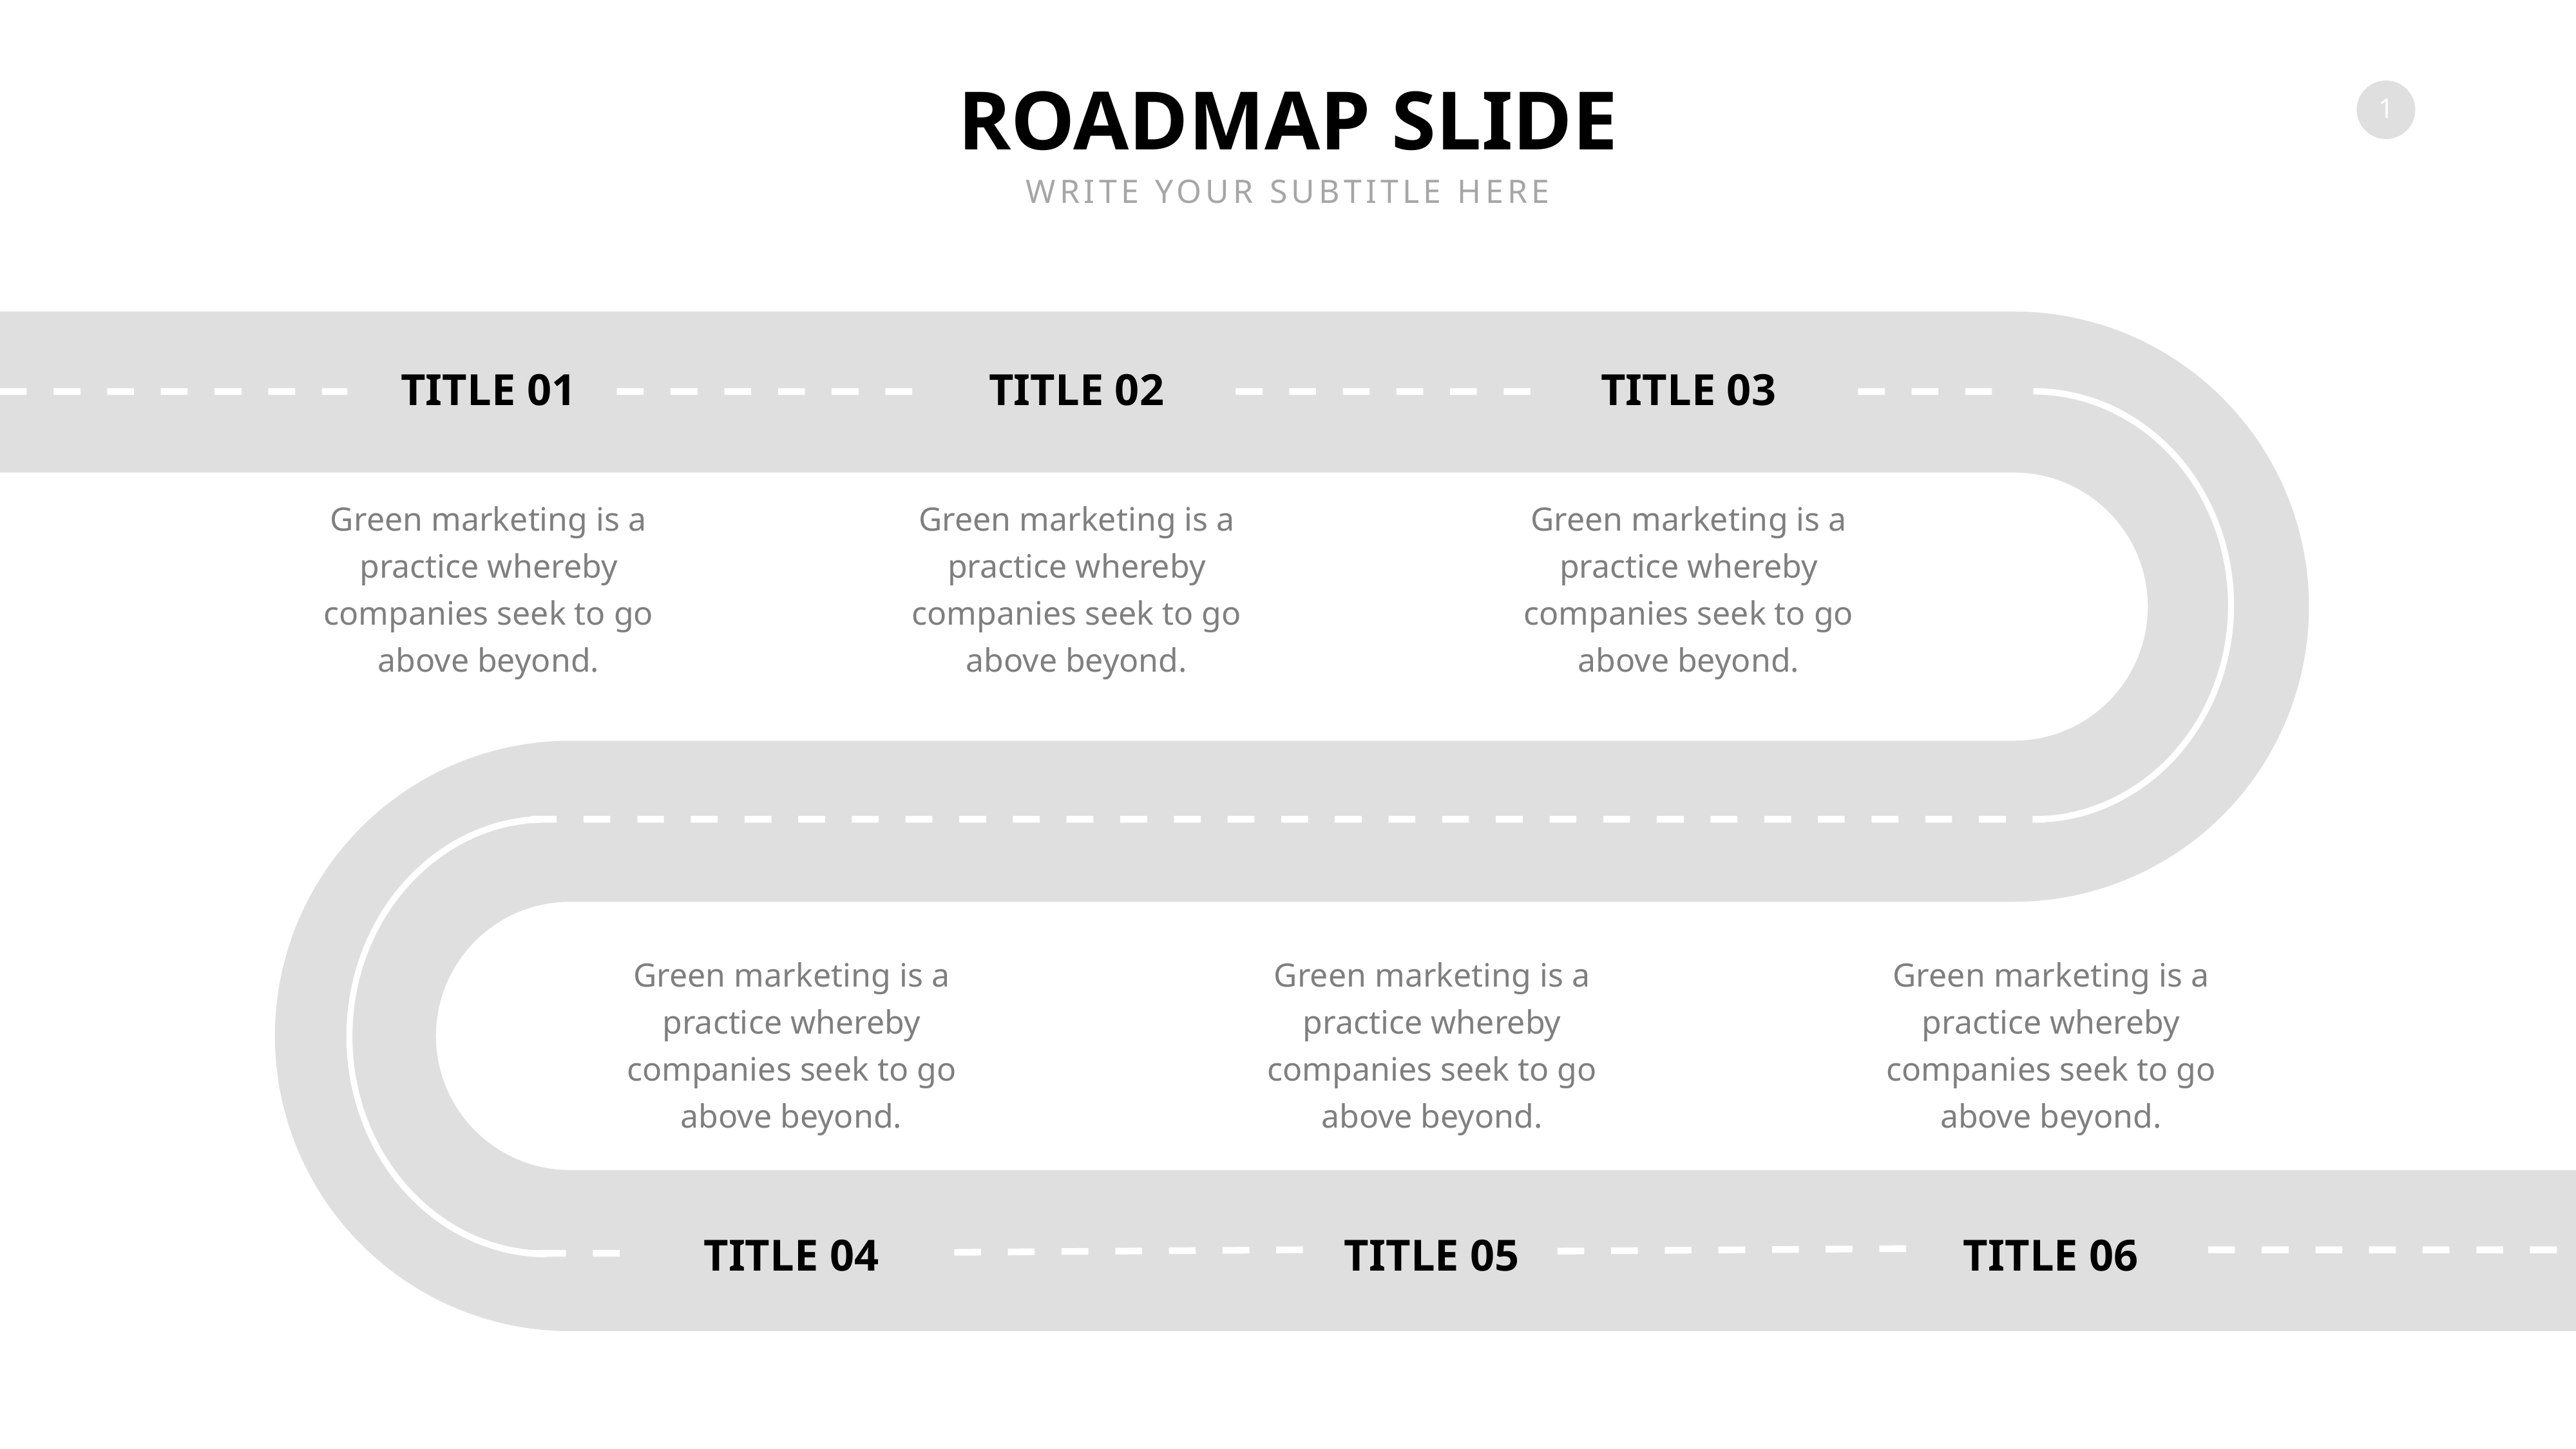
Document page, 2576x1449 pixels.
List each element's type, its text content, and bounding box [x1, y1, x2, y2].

text_box TITLE 01 [391, 357, 586, 419]
text_box TITLE 05 [1335, 1223, 1530, 1284]
text_box Green marketing is a practice whereby companies seek to go above beyond. [865, 486, 1288, 683]
text_box Green marketing is a practice whereby companies seek to go above beyond. [1221, 942, 1644, 1139]
text_box [1169, 1247, 1196, 1255]
text_box [1771, 1245, 1799, 1253]
text_box [268, 388, 296, 395]
text_box [1764, 815, 1791, 823]
text_box [1871, 815, 1899, 823]
text_box [346, 815, 566, 1258]
text_box [1978, 815, 2006, 823]
text_box [593, 1249, 620, 1257]
text_box [1388, 815, 1416, 823]
text_box [2208, 1246, 2235, 1254]
text_box [1236, 388, 1263, 395]
text_box [2422, 1246, 2450, 1254]
text_box [321, 388, 348, 395]
text_box [2476, 1246, 2503, 1254]
text_box [2530, 1246, 2557, 1254]
text_box [1396, 388, 1424, 395]
text_box [1174, 815, 1201, 823]
text_box [1222, 1247, 1250, 1254]
text_box Green marketing is a practice whereby companies seek to go above beyond. [277, 486, 700, 683]
text_box [1657, 815, 1684, 823]
text_box Green marketing is a practice whereby companies seek to go above beyond. [1840, 942, 2262, 1139]
text_box TITLE 06 [1953, 1223, 2148, 1284]
text_box [0, 311, 2576, 1331]
text_box [1718, 1246, 1746, 1254]
text_box [1665, 1247, 1692, 1254]
text_box [1115, 1247, 1142, 1255]
text_box [1603, 815, 1630, 823]
text_box [1450, 388, 1477, 395]
text_box [691, 815, 718, 823]
text_box [1227, 815, 1255, 823]
text_box [905, 815, 933, 823]
text_box [1061, 1247, 1089, 1255]
text_box TITLE 02 [979, 357, 1174, 419]
text_box [160, 388, 188, 395]
text_box [885, 388, 913, 395]
text_box [744, 815, 772, 823]
text_box [1276, 1246, 1303, 1254]
text_box [1289, 388, 1316, 395]
text_box [724, 388, 752, 395]
text_box [2032, 388, 2235, 823]
text_box [1610, 1247, 1638, 1255]
text_box [1911, 388, 1939, 395]
text_box [215, 388, 242, 395]
text_box [1013, 815, 1040, 823]
text_box [1879, 1245, 1907, 1253]
text_box [1710, 815, 1738, 823]
text_box [1503, 388, 1531, 395]
text_box ROADMAP SLIDE [948, 64, 1628, 171]
text_box [616, 388, 644, 395]
text_box [1496, 815, 1523, 823]
text_box [1858, 388, 1885, 395]
text_box [1826, 1245, 1853, 1253]
text_box [852, 815, 879, 823]
text_box TITLE 03 [1591, 357, 1786, 419]
text_box [583, 815, 611, 823]
text_box [1549, 815, 1577, 823]
text_box [778, 388, 805, 395]
text_box [2262, 1246, 2289, 1254]
text_box [1557, 1247, 1585, 1255]
text_box WRITE YOUR SUBTITLE HERE [1016, 166, 1560, 215]
text_box [1007, 1248, 1035, 1256]
text_box [959, 815, 986, 823]
text_box TITLE 04 [694, 1223, 889, 1284]
text_box Green marketing is a practice whereby companies seek to go above beyond. [580, 942, 1003, 1139]
text_box [1120, 815, 1147, 823]
text_box [1281, 815, 1308, 823]
text_box [2315, 1246, 2343, 1254]
text_box [53, 388, 81, 395]
text_box [1925, 815, 1952, 823]
text_box [1335, 815, 1362, 823]
text_box Green marketing is a practice whereby companies seek to go above beyond. [1477, 486, 1900, 683]
text_box [1965, 388, 1992, 395]
text_box [637, 815, 664, 823]
text_box [1442, 815, 1469, 823]
text_box [832, 388, 859, 395]
text_box [107, 388, 134, 395]
text_box [0, 388, 27, 395]
text_box [2369, 1246, 2396, 1254]
text_box [1342, 388, 1370, 395]
text_box [670, 388, 698, 395]
text_box [798, 815, 825, 823]
text_box [1066, 815, 1094, 823]
text_box [954, 1249, 981, 1256]
text_box [1818, 815, 1845, 823]
